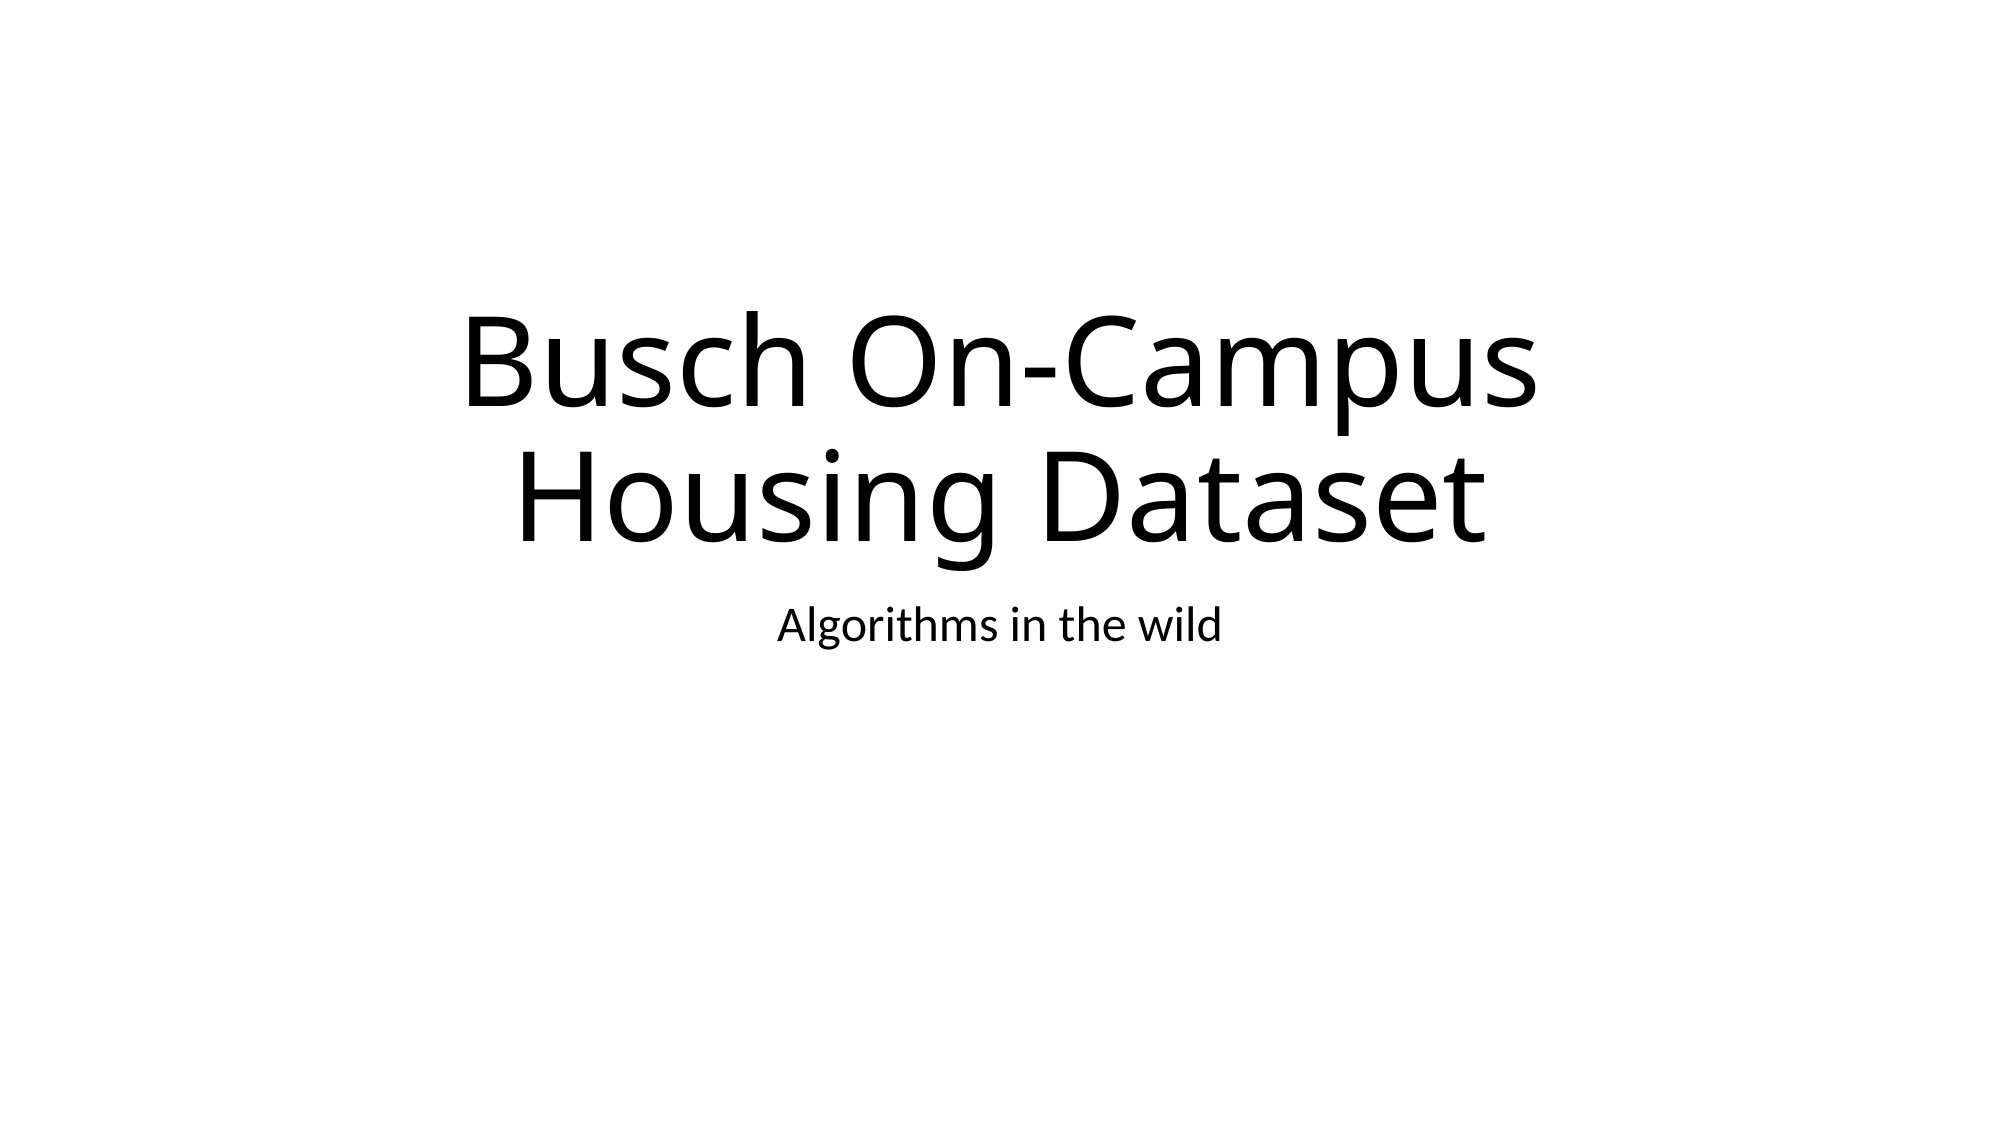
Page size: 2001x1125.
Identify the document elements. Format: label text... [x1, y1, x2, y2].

title Busch On-Campus Housing Dataset [249, 184, 1750, 576]
subtitle Algorithms in the wild [249, 590, 1750, 863]
